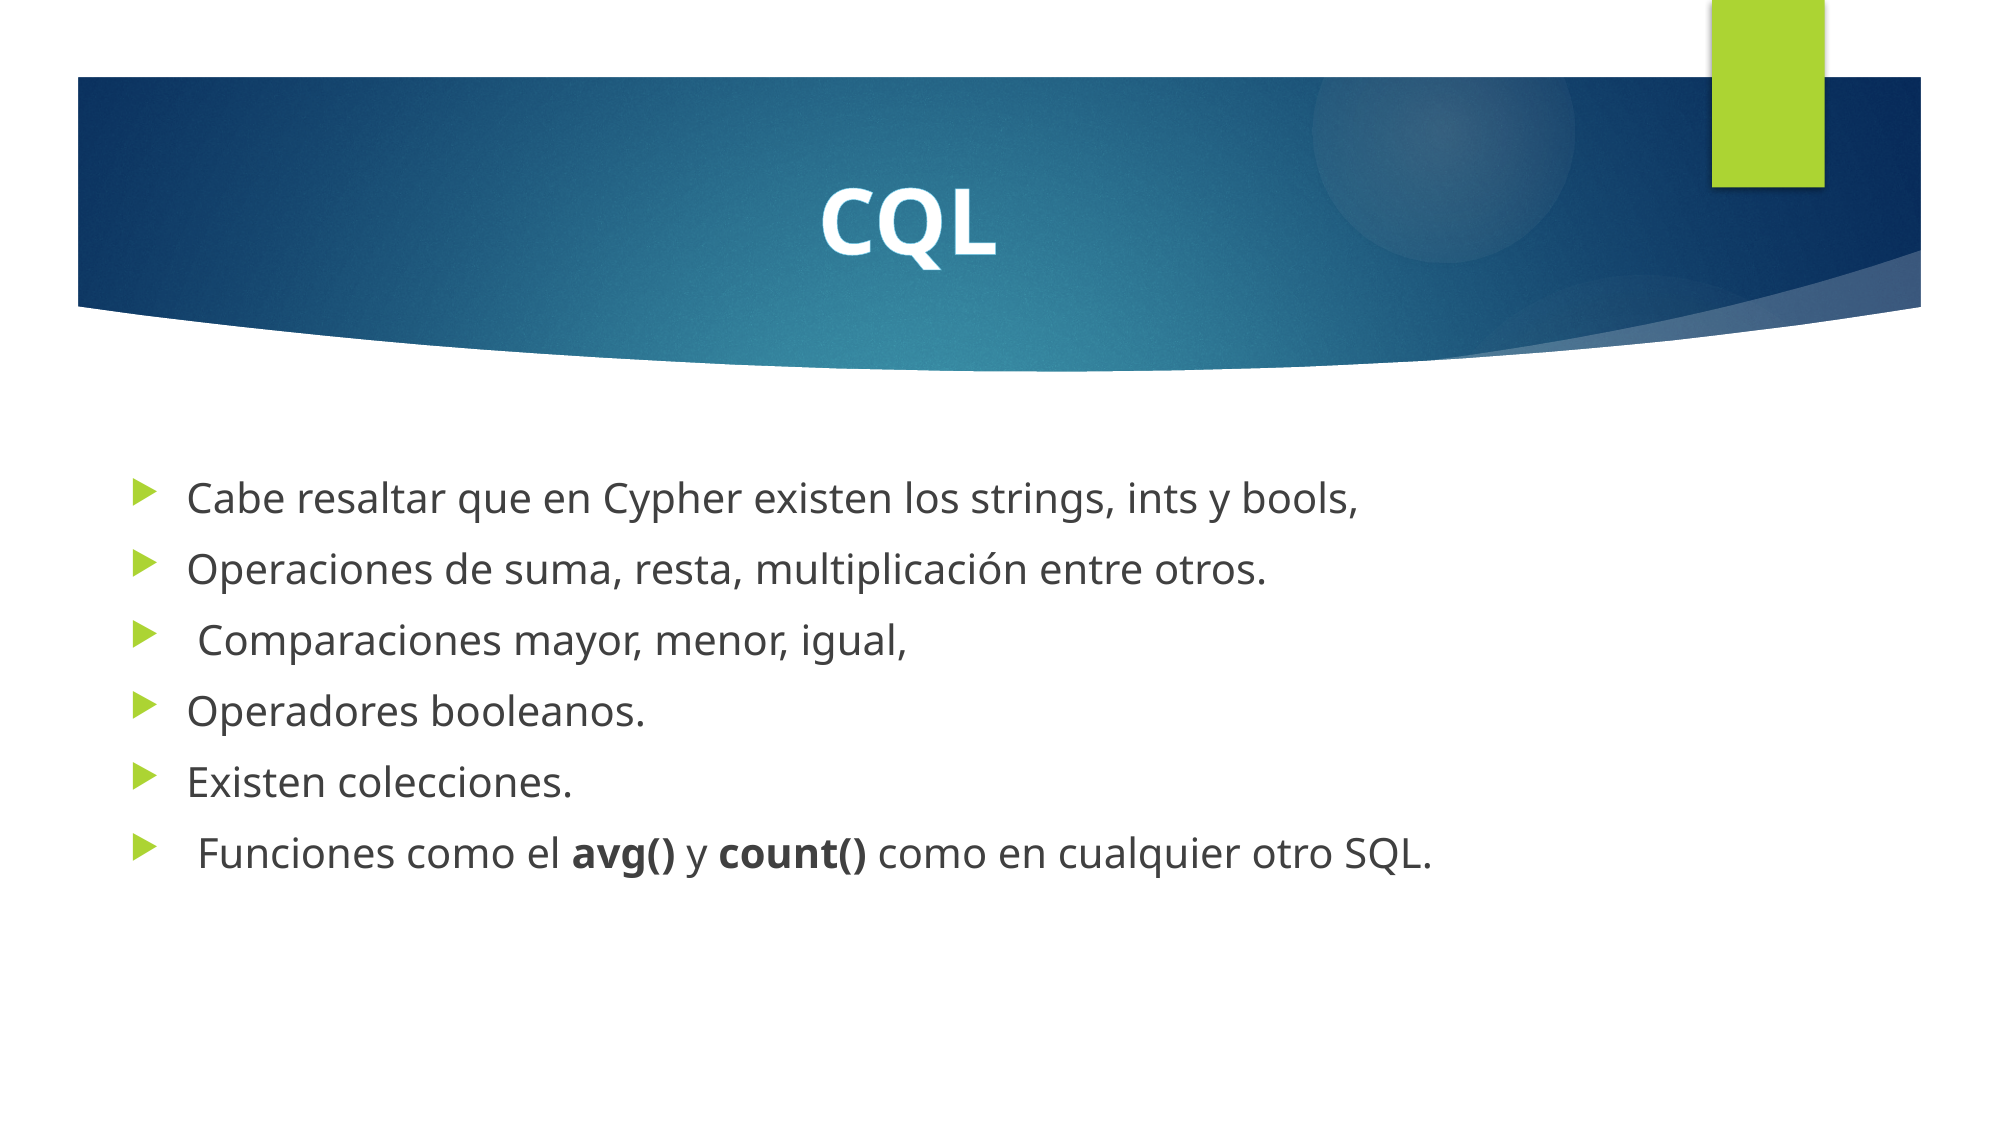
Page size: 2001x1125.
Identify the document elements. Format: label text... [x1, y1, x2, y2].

list Cabe resaltar que en Cypher existen los strings, ints y bools, Operaciones de suma, resta, multiplicación entre otros. Comparaciones mayor, menor, igual, Operadores booleanos. Existen colecciones. Funciones como el avg() y count() como en cualquier otro SQL. [115, 464, 1968, 953]
title CQL [189, 159, 1627, 276]
